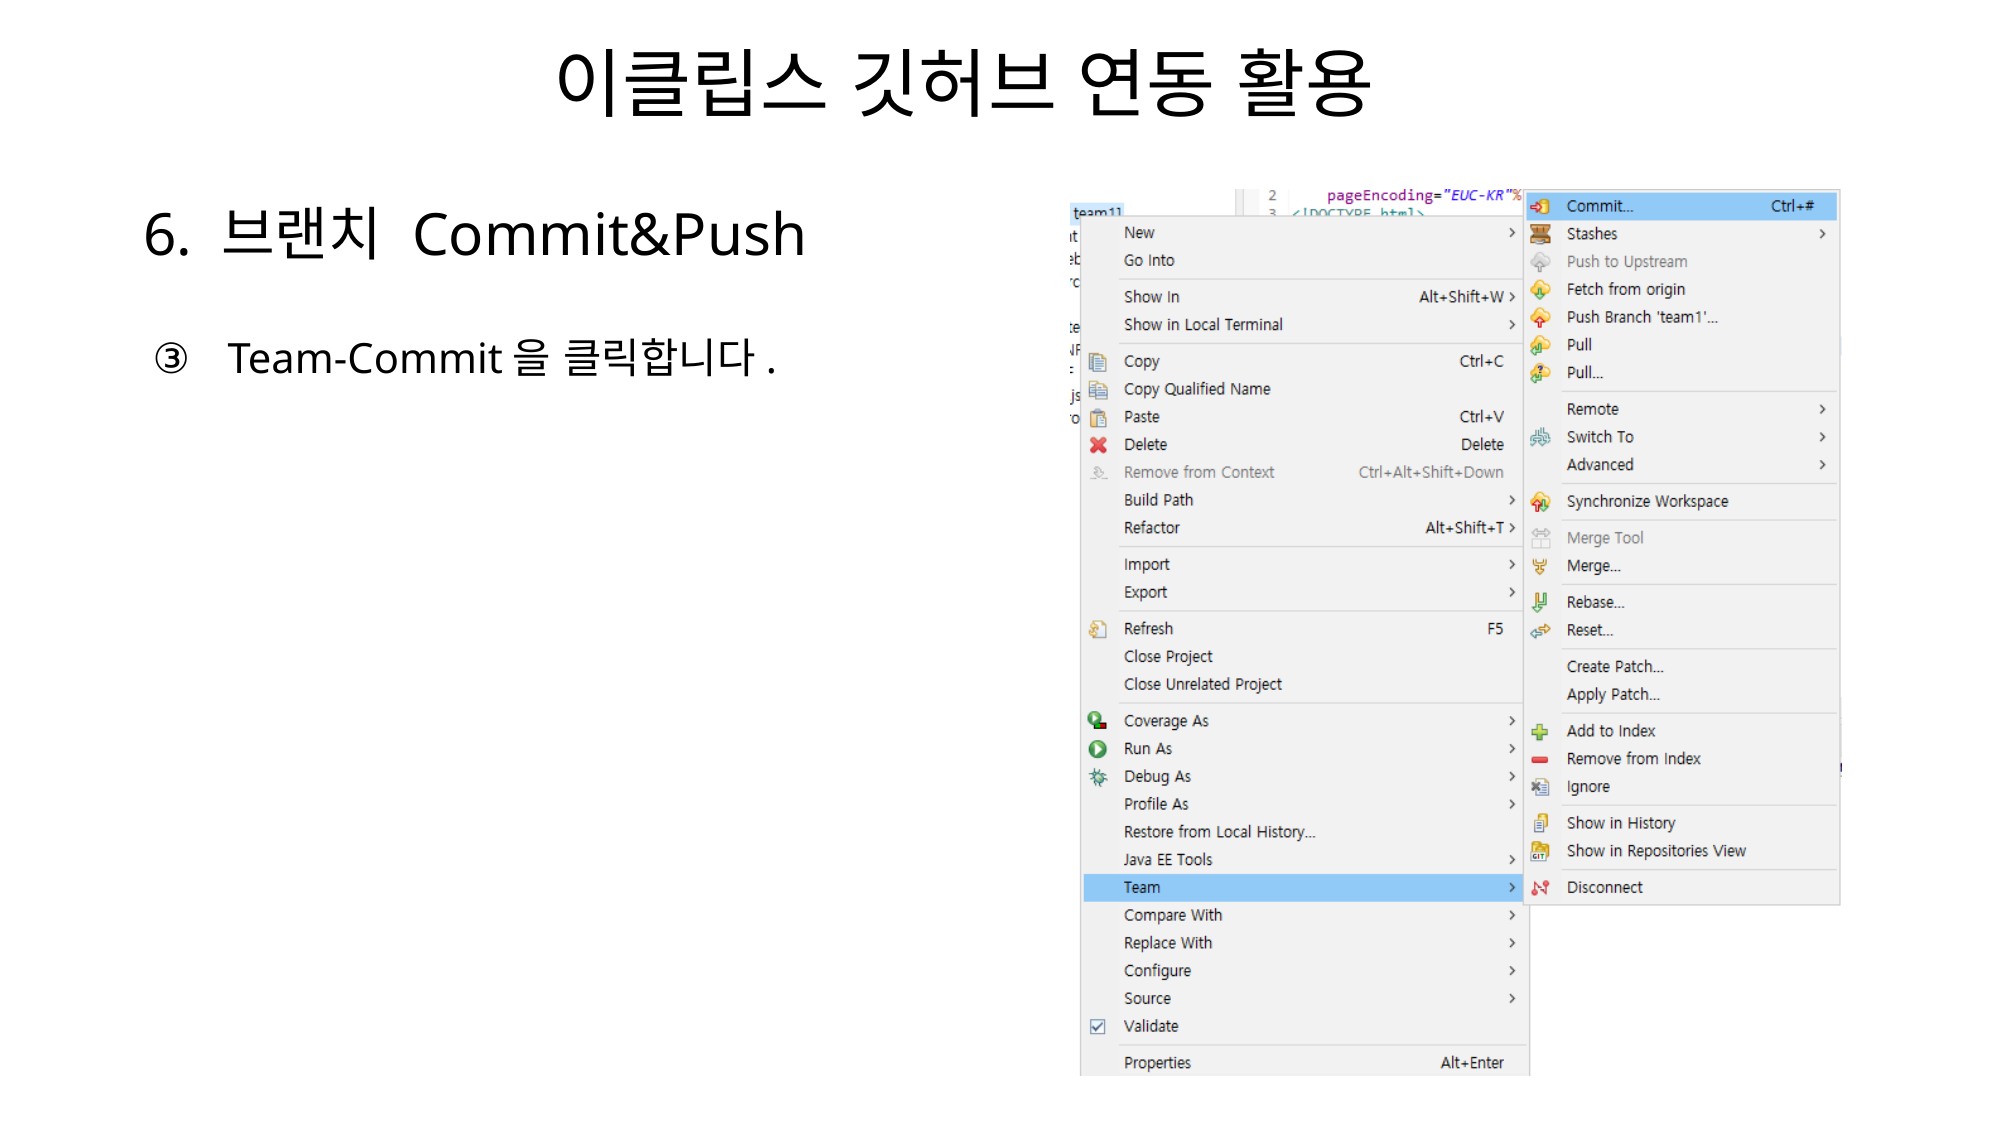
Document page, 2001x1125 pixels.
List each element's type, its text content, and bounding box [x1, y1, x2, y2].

title 이클립스 깃허브 연동 활용 [297, 30, 1631, 136]
picture [1070, 189, 1842, 1076]
list Team-Commit을 클릭합니다. [137, 329, 943, 1052]
text_box 6. 브랜치 Commit&Push [128, 189, 1055, 275]
